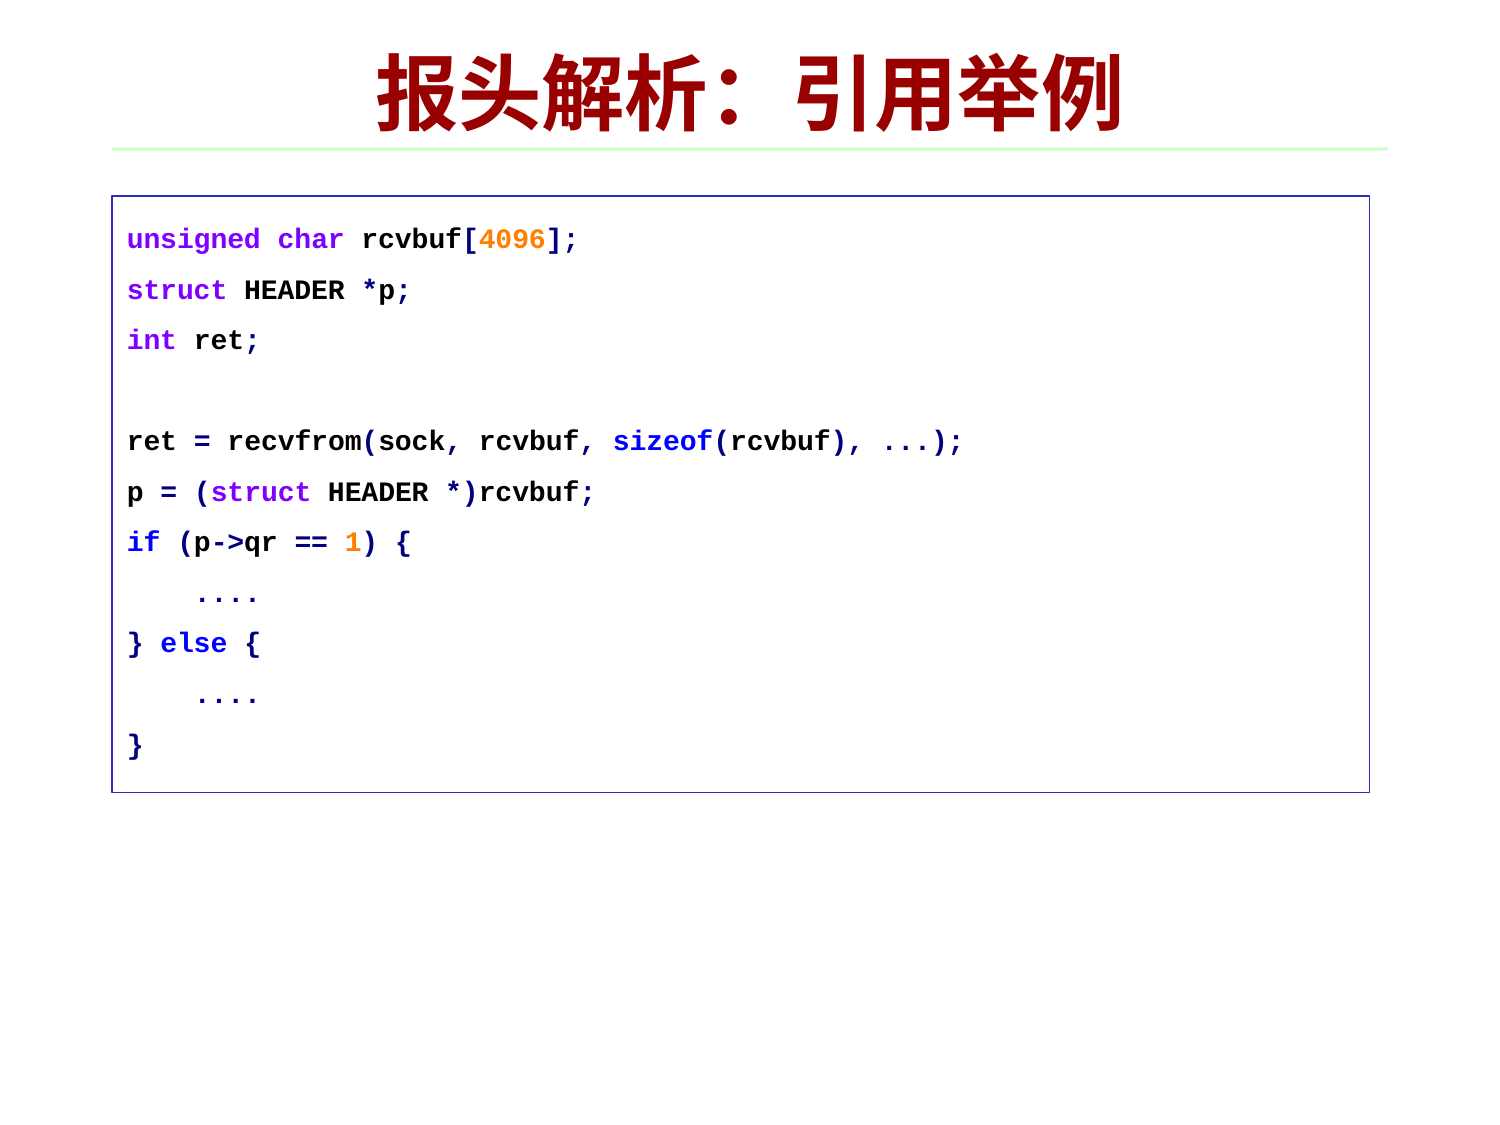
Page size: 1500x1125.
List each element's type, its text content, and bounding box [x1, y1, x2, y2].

text_box unsigned char rcvbuf[4096]; struct HEADER *p; int ret; ret = recvfrom(sock, rcvbuf, sizeof(rcvbuf), ...); p = (struct HEADER *)rcvbuf; if (p->qr == 1) { .... } else { .... } [112, 196, 1370, 793]
title 报头解析：引用举例 [112, 42, 1388, 140]
